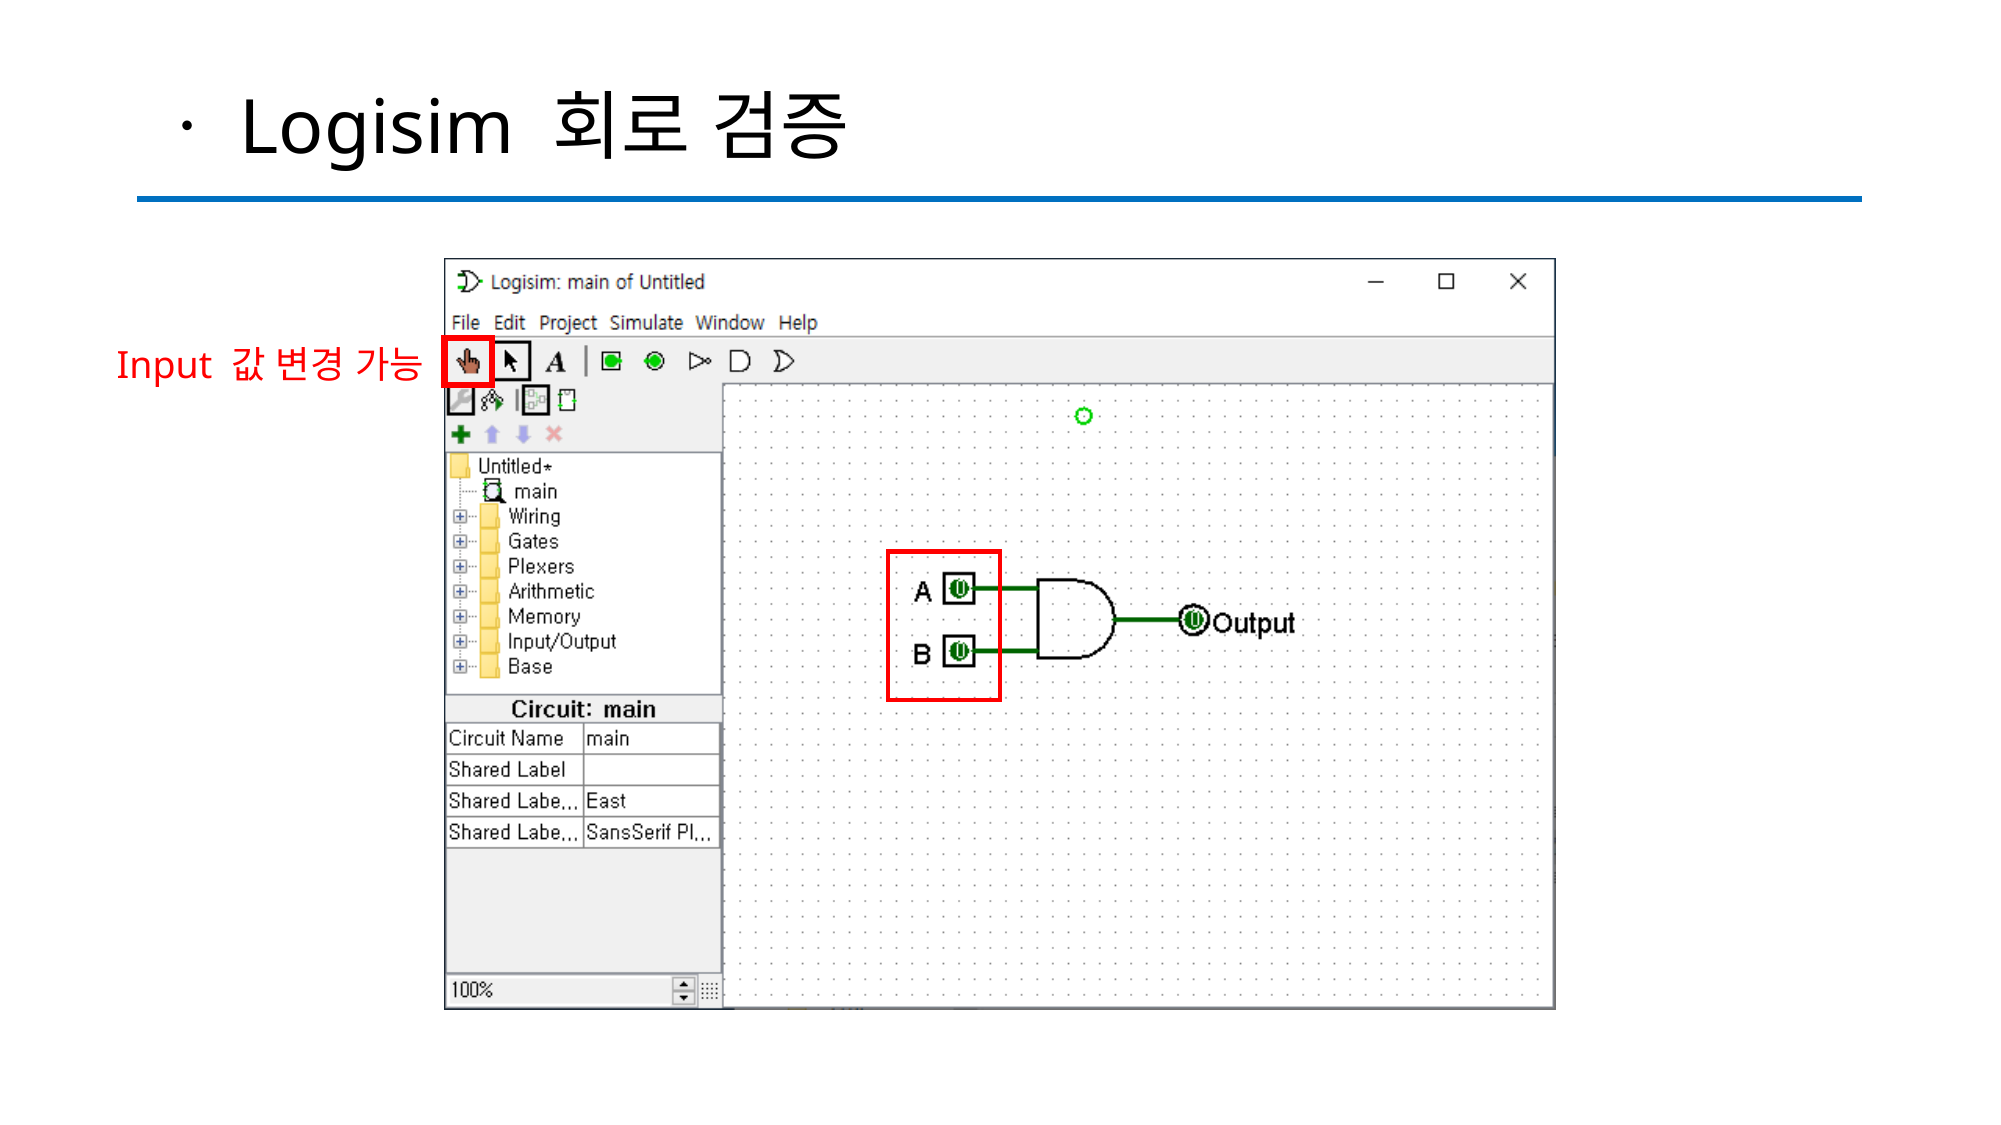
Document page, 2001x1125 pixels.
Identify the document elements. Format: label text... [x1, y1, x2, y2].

picture [444, 258, 1556, 1010]
title ㆍLogisim 회로 검증 [137, 59, 1863, 198]
text_box Input 값 변경 가능 [101, 333, 444, 394]
